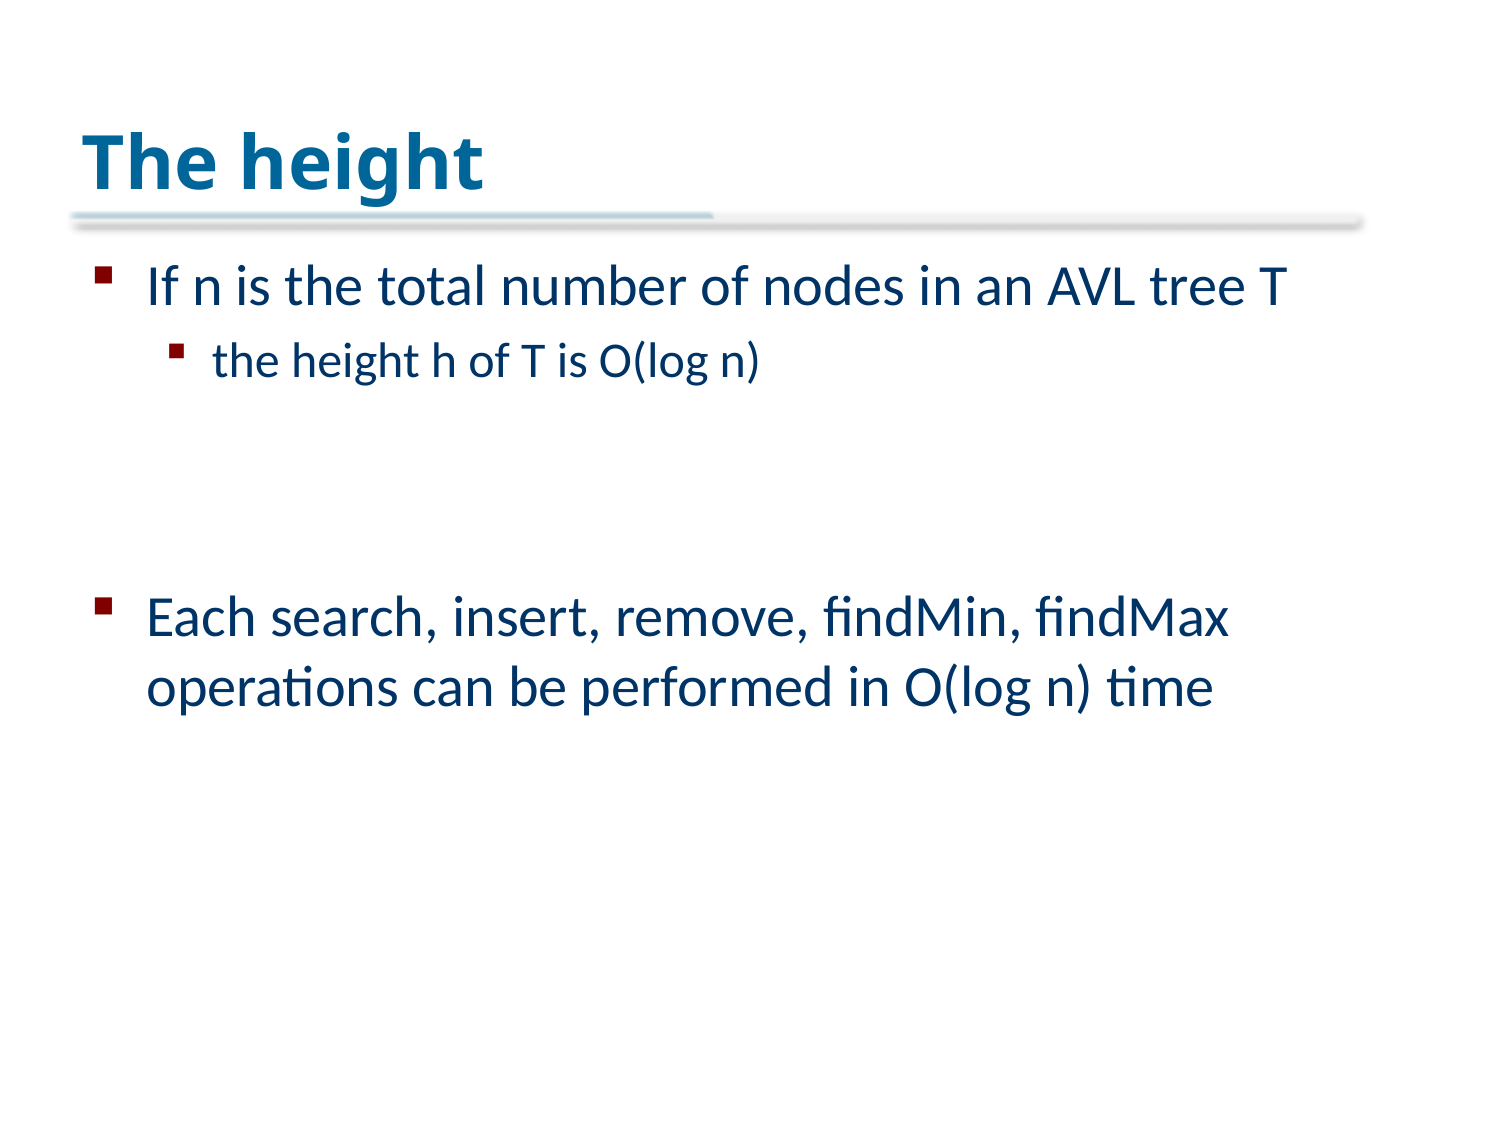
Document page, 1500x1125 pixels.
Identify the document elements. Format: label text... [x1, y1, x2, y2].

list If n is the total number of nodes in an AVL tree T the height h of T is O(log n) Each search, insert, remove, findMin, findMax operations can be performed in O(log n) time [74, 239, 1417, 994]
title The height [66, 24, 1342, 213]
